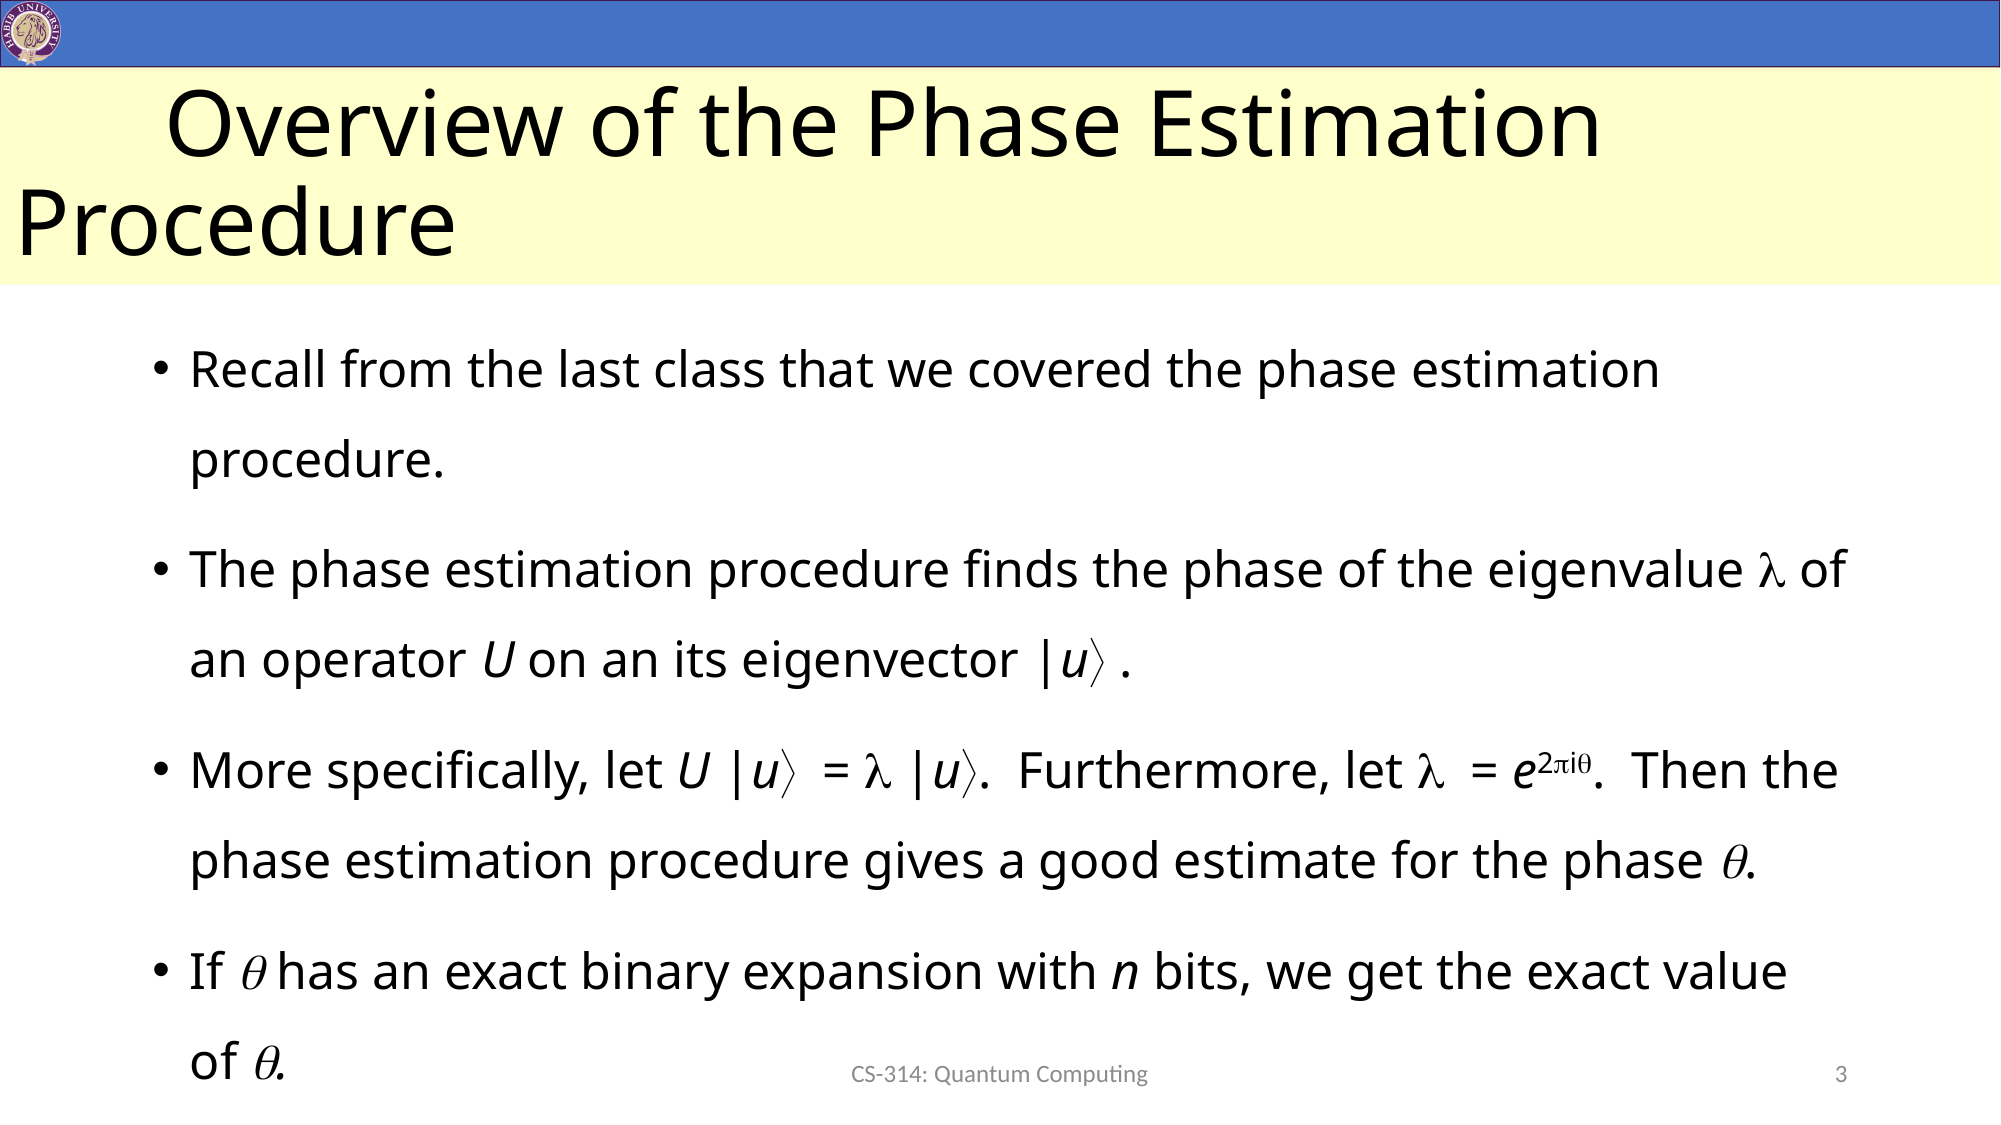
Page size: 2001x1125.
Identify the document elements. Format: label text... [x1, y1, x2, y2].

title Overview of the Phase Estimation Procedure [0, 67, 2000, 285]
picture [1, 0, 62, 67]
footer CS-314: Quantum Computing [662, 1042, 1338, 1103]
list Recall from the last class that we covered the phase estimation procedure. The phase estimation procedure finds the phase of the eigenvalue  of an operator U on an its eigenvector |u . More specifically, let U |u =  |u. Furthermore, let  = e2i. Then the phase estimation procedure gives a good estimate for the phase . If  has an exact binary expansion with n bits, we get the exact value of . However, if  is an arbitrary real number, QPE gives a good approximation. [137, 299, 1863, 1014]
slide_number 3 [1412, 1042, 1863, 1103]
